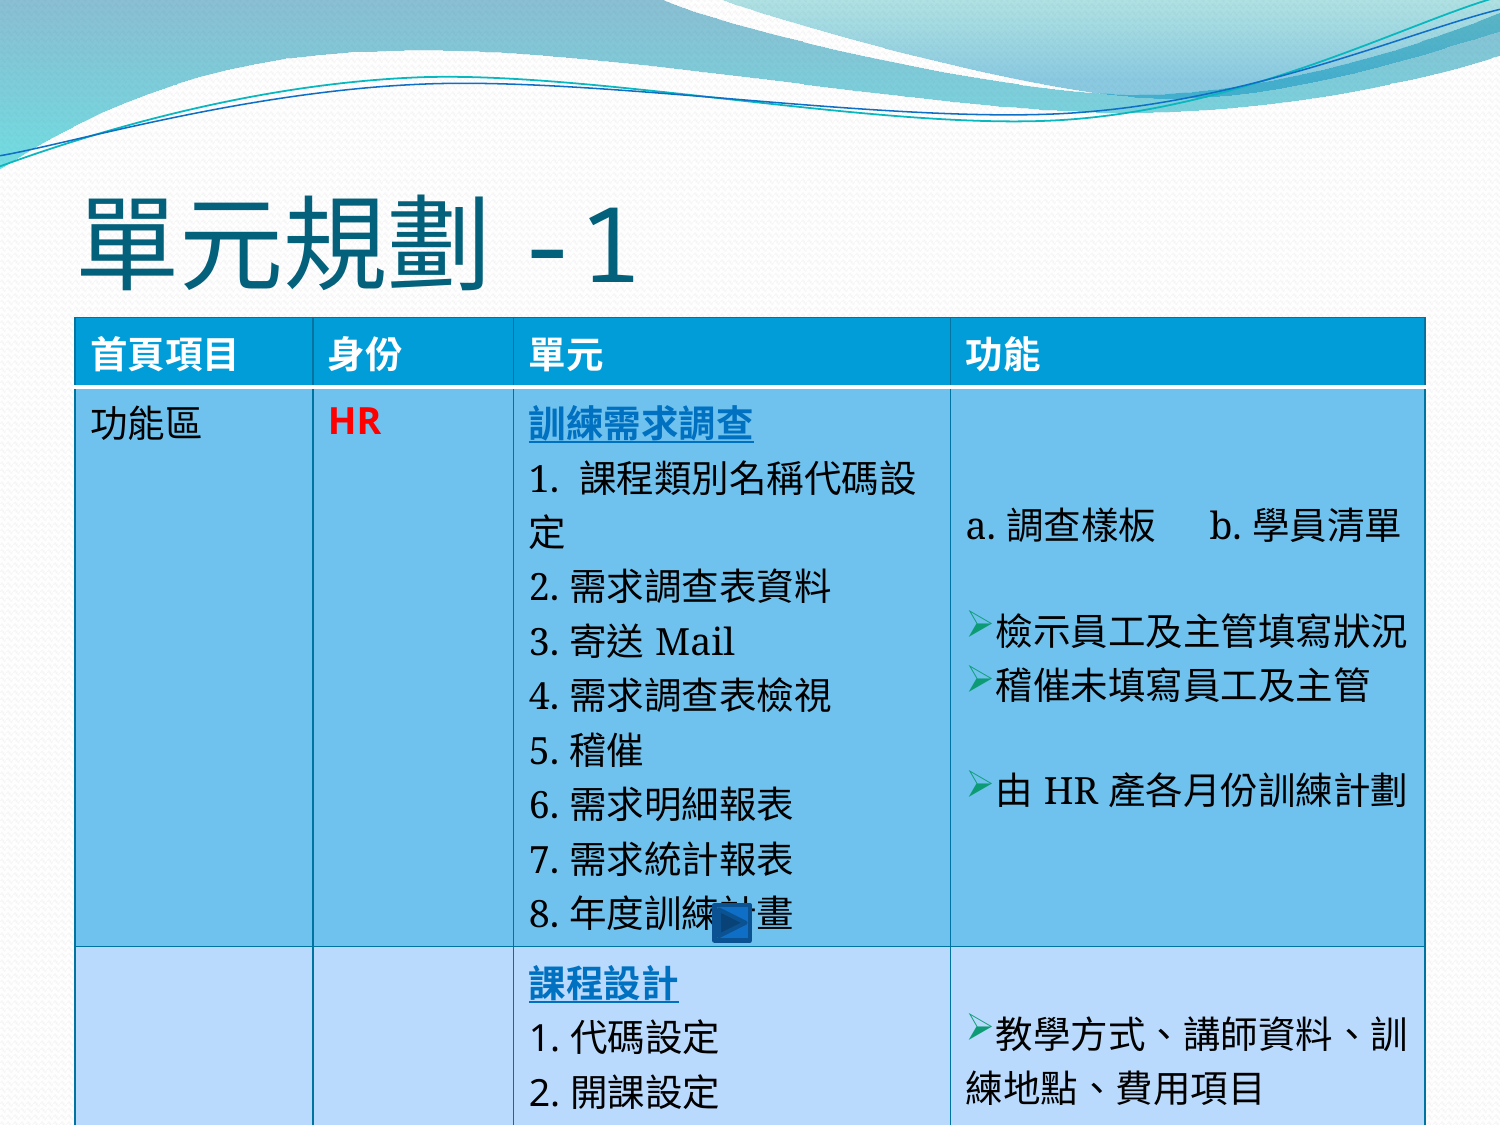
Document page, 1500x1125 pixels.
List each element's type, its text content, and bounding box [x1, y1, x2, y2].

table_cell 教學方式、講師資料、訓練地點、費用項目 [951, 947, 1424, 1125]
table_cell a.調查樣板 b.學員清單 檢示員工及主管填寫狀況 稽催未填寫員工及主管 由HR產各月份訓練計劃 [951, 389, 1424, 946]
table_cell 功能區 [76, 389, 312, 946]
text_box [712, 903, 752, 943]
table_cell 課程設計 1.代碼設定 2.開課設定 3.Mail通知講師填寫教案 4.課程管理 5.發佈課程 [514, 947, 950, 1125]
title 單元規劃-1 [75, 115, 1425, 303]
table_cell [76, 947, 312, 1125]
table_cell 訓練需求調查 1. 課程類別名稱代碼設定 2.需求調查表資料 3.寄送Mail 4.需求調查表檢視 5.稽催 6.需求明細報表 7.需求統計報表 8.年度訓練計畫 [514, 389, 950, 946]
table_cell [314, 947, 513, 1125]
table_header 首頁項目 [76, 318, 312, 385]
table_header 單元 [514, 318, 950, 385]
table_header 功能 [951, 318, 1424, 385]
table_cell HR [314, 389, 513, 946]
table_header 身份 [314, 318, 513, 385]
